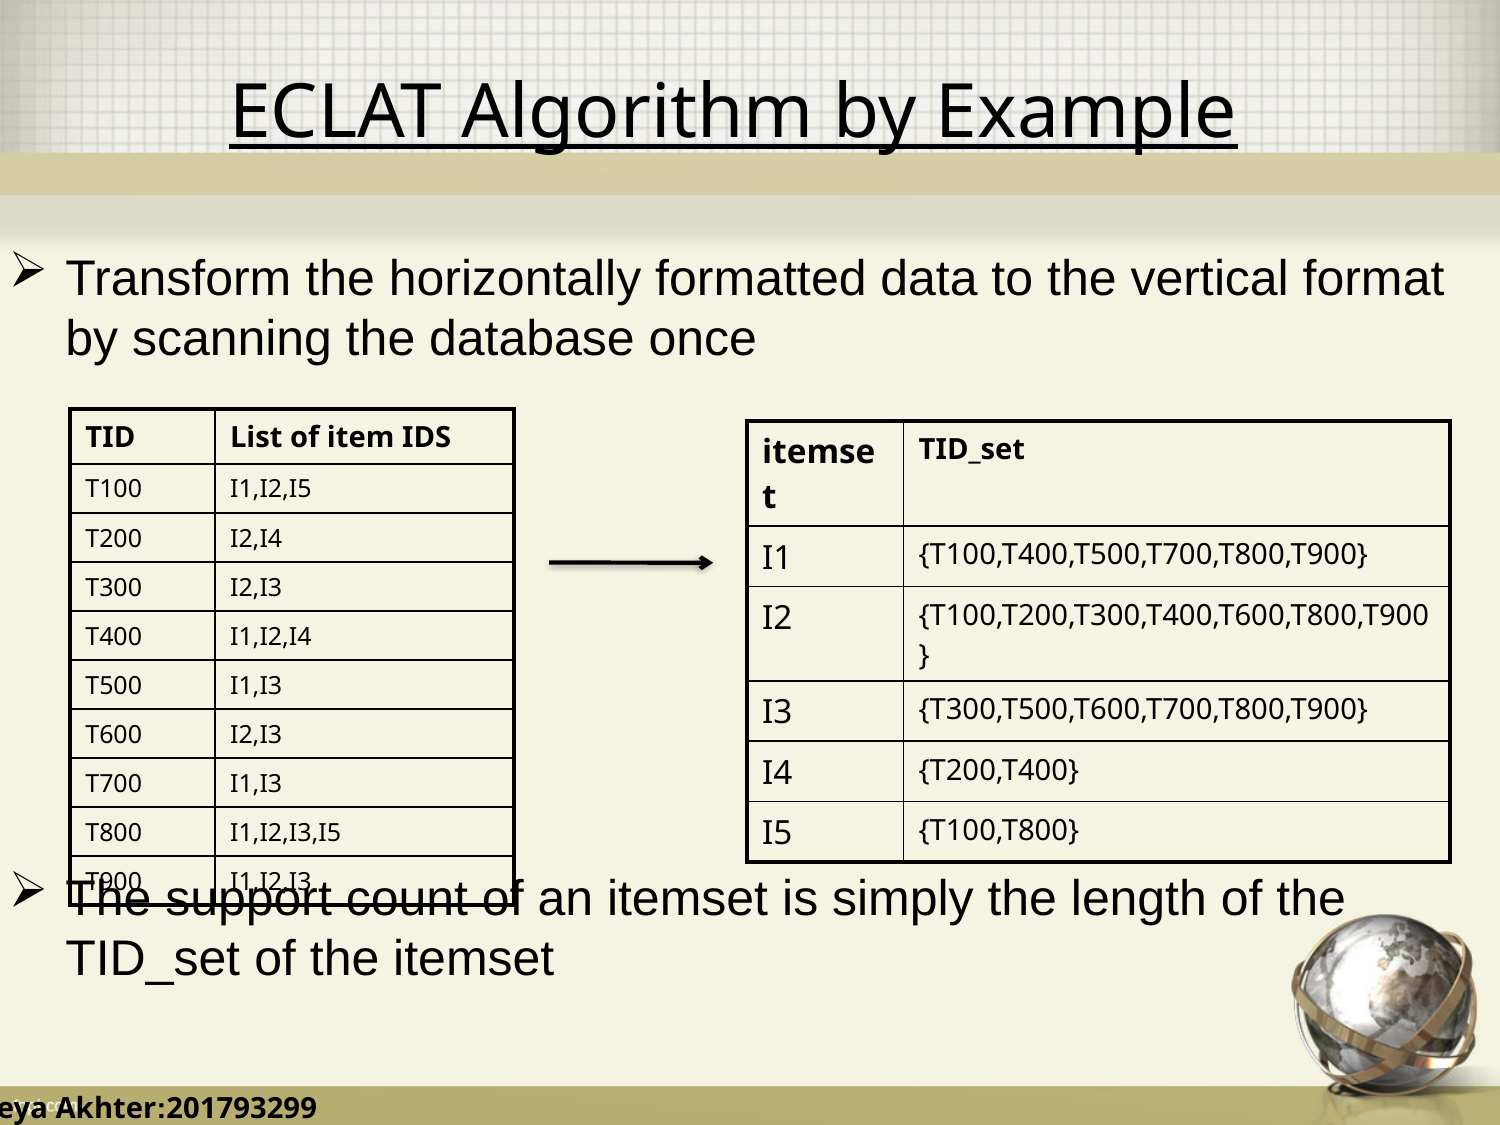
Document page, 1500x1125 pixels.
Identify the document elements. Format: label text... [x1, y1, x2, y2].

list Transform the horizontally formatted data to the vertical format by scanning the database once The support count of an itemset is simply the length of the TID_set of the itemset [0, 237, 1471, 1125]
table_cell T600 [72, 710, 214, 757]
table_cell I5 [749, 802, 903, 860]
text_box Rabeya Akhter:201793299 [0, 1082, 333, 1125]
title ECLAT Algorithm by Example [58, 66, 1409, 150]
table_cell I1,I2,I3,I5 [216, 808, 512, 855]
picture [0, 0, 1500, 1125]
table_header TID_set [904, 423, 1448, 525]
table_cell I2,I3 [216, 710, 512, 757]
table_cell I1,I2,I5 [216, 465, 512, 512]
table_cell I3 [749, 682, 903, 740]
table_cell {T100,T400,T500,T700,T800,T900} [904, 527, 1448, 586]
table_cell T500 [72, 661, 214, 708]
table_cell {T100,T800} [904, 802, 1448, 860]
table_cell {T200,T400} [904, 742, 1448, 801]
table_cell I2,I4 [216, 514, 512, 561]
table_cell {T300,T500,T600,T700,T800,T900} [904, 682, 1448, 740]
table_cell T100 [72, 465, 214, 512]
table_header itemset [749, 423, 903, 525]
table_cell I1,I2,I4 [216, 612, 512, 659]
table_cell I2 [749, 587, 903, 680]
table_cell T700 [72, 759, 214, 806]
table_cell T900 [72, 857, 214, 903]
table_cell I2,I3 [216, 563, 512, 610]
table_cell T800 [72, 808, 214, 855]
table_cell I1,I3 [216, 759, 512, 806]
table_header TID [72, 411, 214, 463]
table_cell I1 [749, 527, 903, 586]
table_cell T400 [72, 612, 214, 659]
table_cell T300 [72, 563, 214, 610]
table_header List of item IDS [216, 411, 512, 463]
table_cell I1,I2,I3 [216, 857, 512, 903]
table_cell T200 [72, 514, 214, 561]
table_cell {T100,T200,T300,T400,T600,T800,T900} [904, 587, 1448, 680]
table_cell I4 [749, 742, 903, 801]
table_cell I1,I3 [216, 661, 512, 708]
